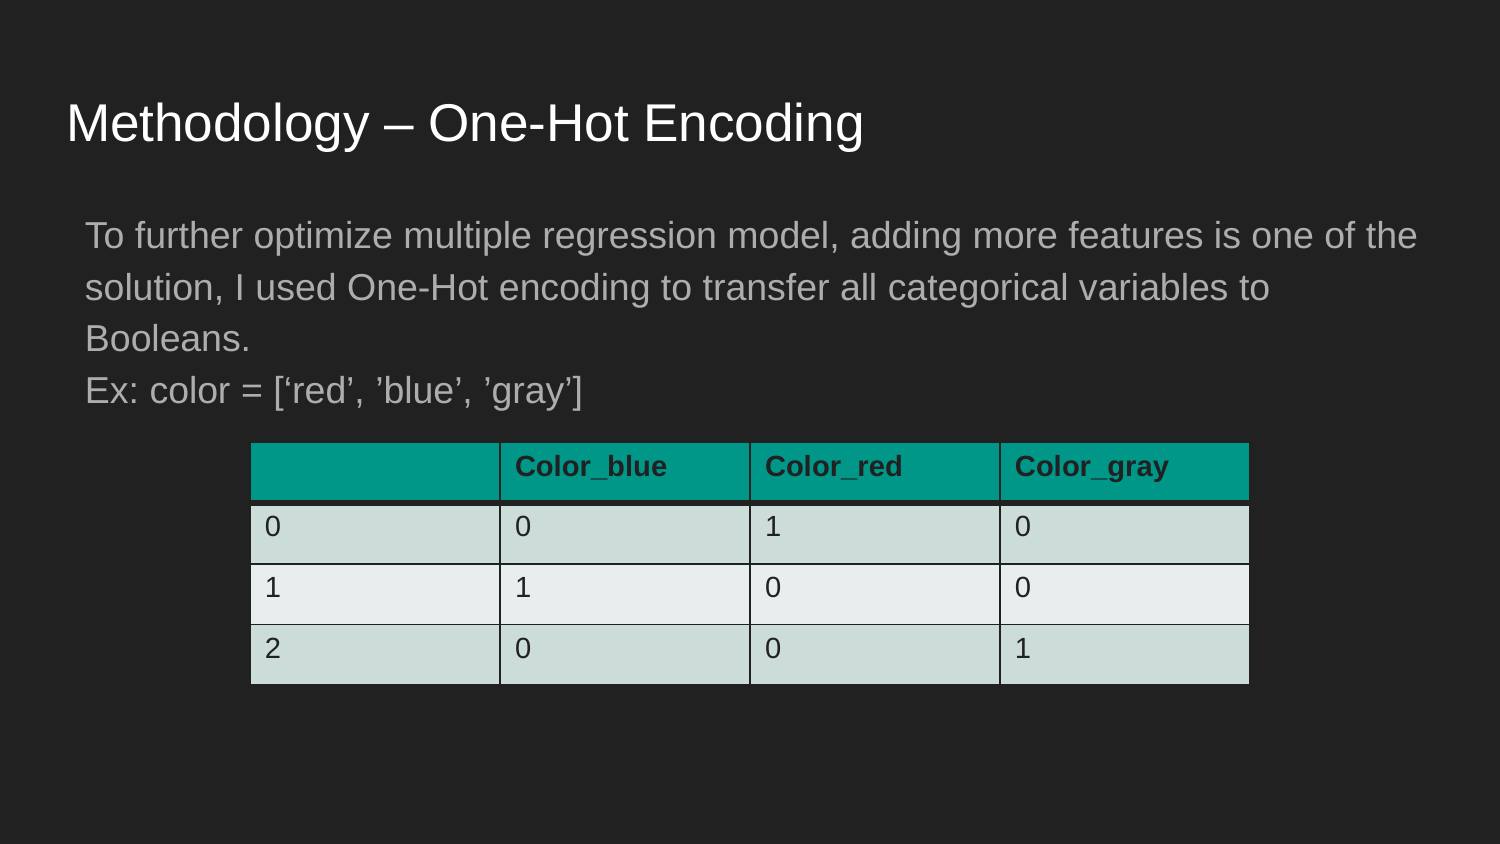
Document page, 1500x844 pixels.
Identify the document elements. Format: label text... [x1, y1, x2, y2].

table_cell 1 [251, 565, 499, 624]
table_cell 0 [751, 625, 999, 684]
table_cell 0 [501, 625, 749, 684]
table_cell 0 [251, 506, 499, 563]
table_header [251, 443, 499, 500]
table_header Color_blue [501, 443, 749, 500]
table_cell 1 [501, 565, 749, 624]
table_cell 1 [751, 506, 999, 563]
table_header Color_gray [1001, 443, 1249, 500]
table_cell 1 [1001, 625, 1249, 684]
table_cell 0 [501, 506, 749, 563]
table_cell 2 [251, 625, 499, 684]
table_cell 0 [751, 565, 999, 624]
title Methodology – One-Hot Encoding [51, 72, 1449, 167]
list To further optimize multiple regression model, adding more features is one of the solution, I used One-Hot encoding to transfer all categorical variables to Booleans. Ex: color = [‘red’, ’blue’, ’gray’] [51, 189, 1449, 750]
table_cell 0 [1001, 506, 1249, 563]
table_cell 0 [1001, 565, 1249, 624]
table_header Color_red [751, 443, 999, 500]
